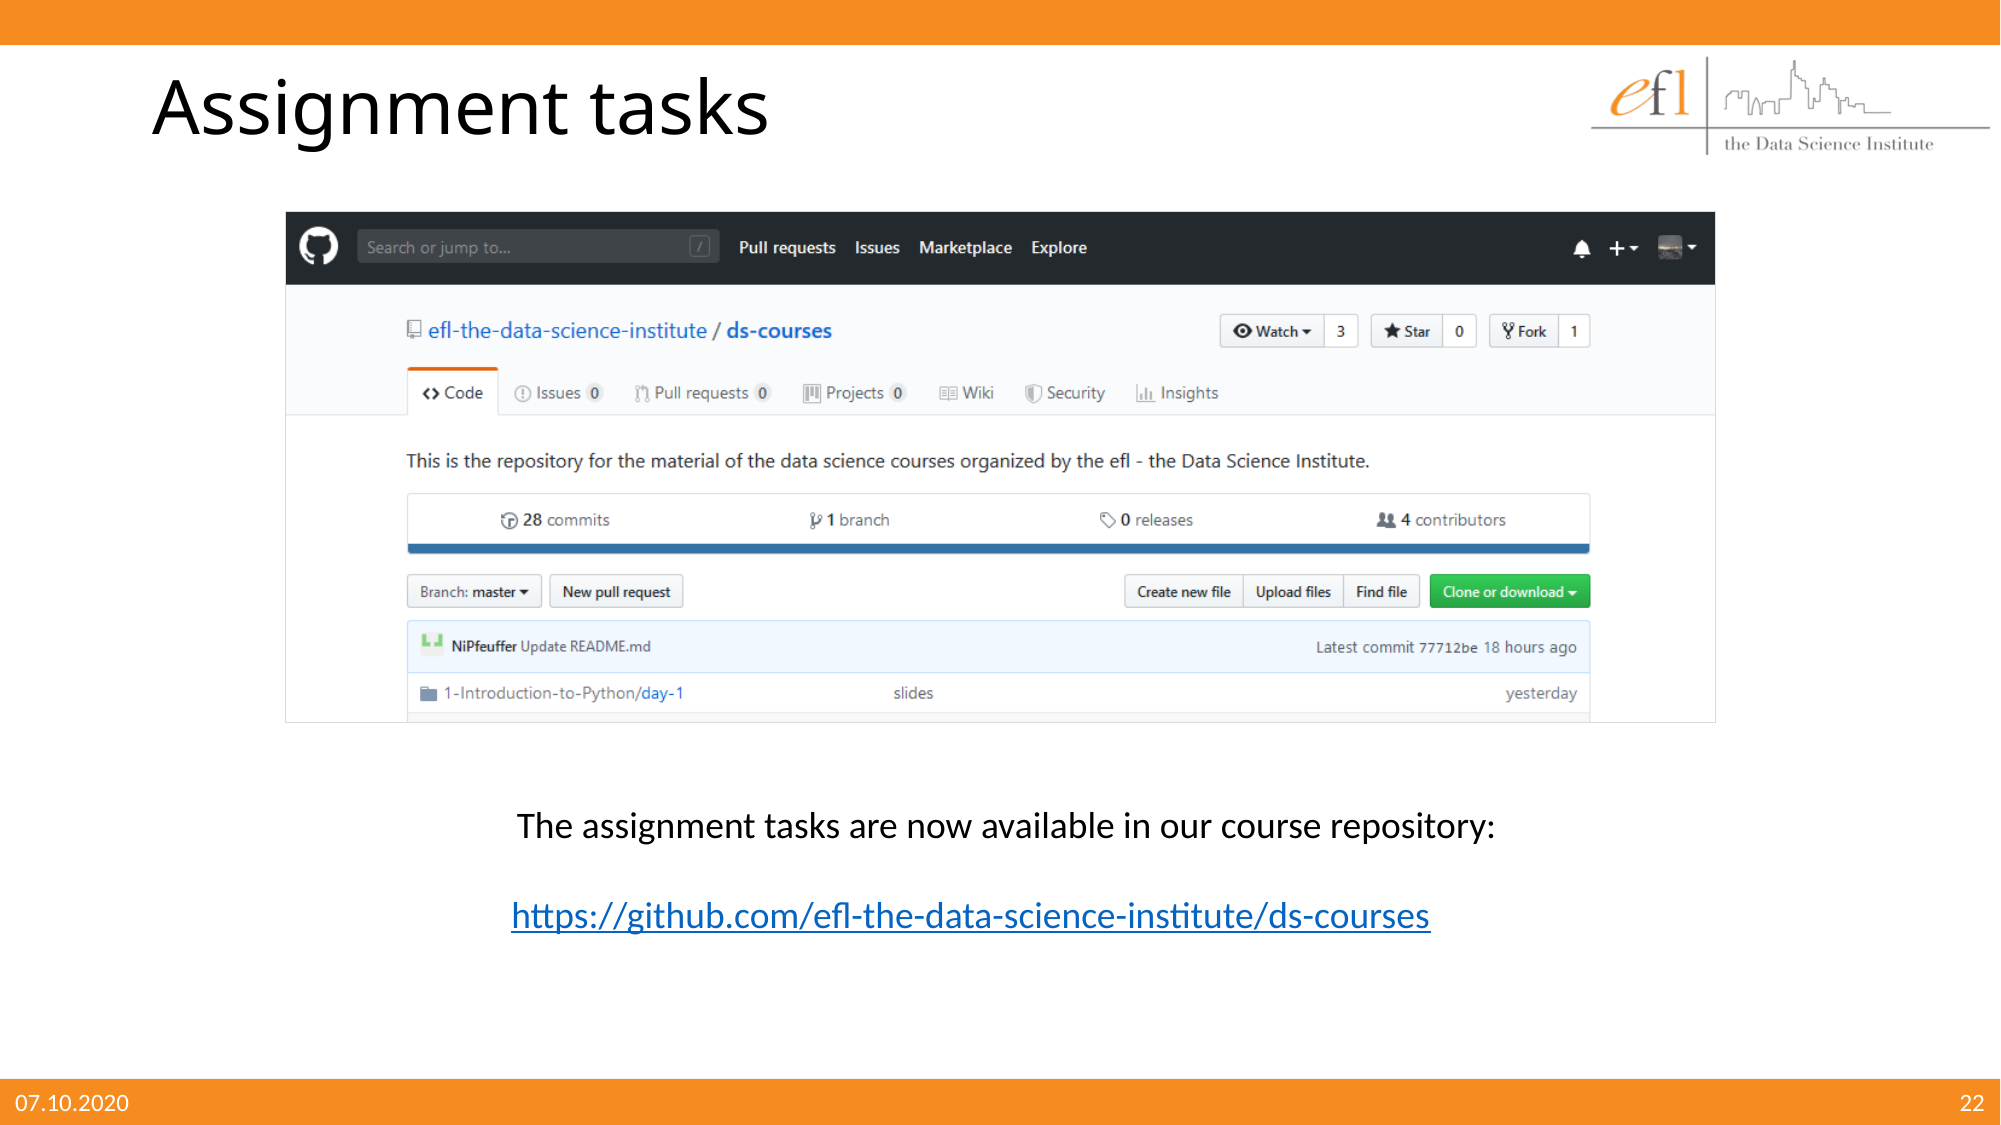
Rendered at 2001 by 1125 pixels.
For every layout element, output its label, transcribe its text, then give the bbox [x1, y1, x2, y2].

title Assignment tasks [137, 59, 1550, 161]
text_box https://github.com/efl-the-data-science-institute/ds-courses [496, 883, 1446, 944]
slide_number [0, 1078, 450, 1125]
slide_number 22 [1550, 1078, 2000, 1125]
picture [0, 0, 2001, 1125]
text_box The assignment tasks are now available in our course repository: [502, 794, 1513, 854]
